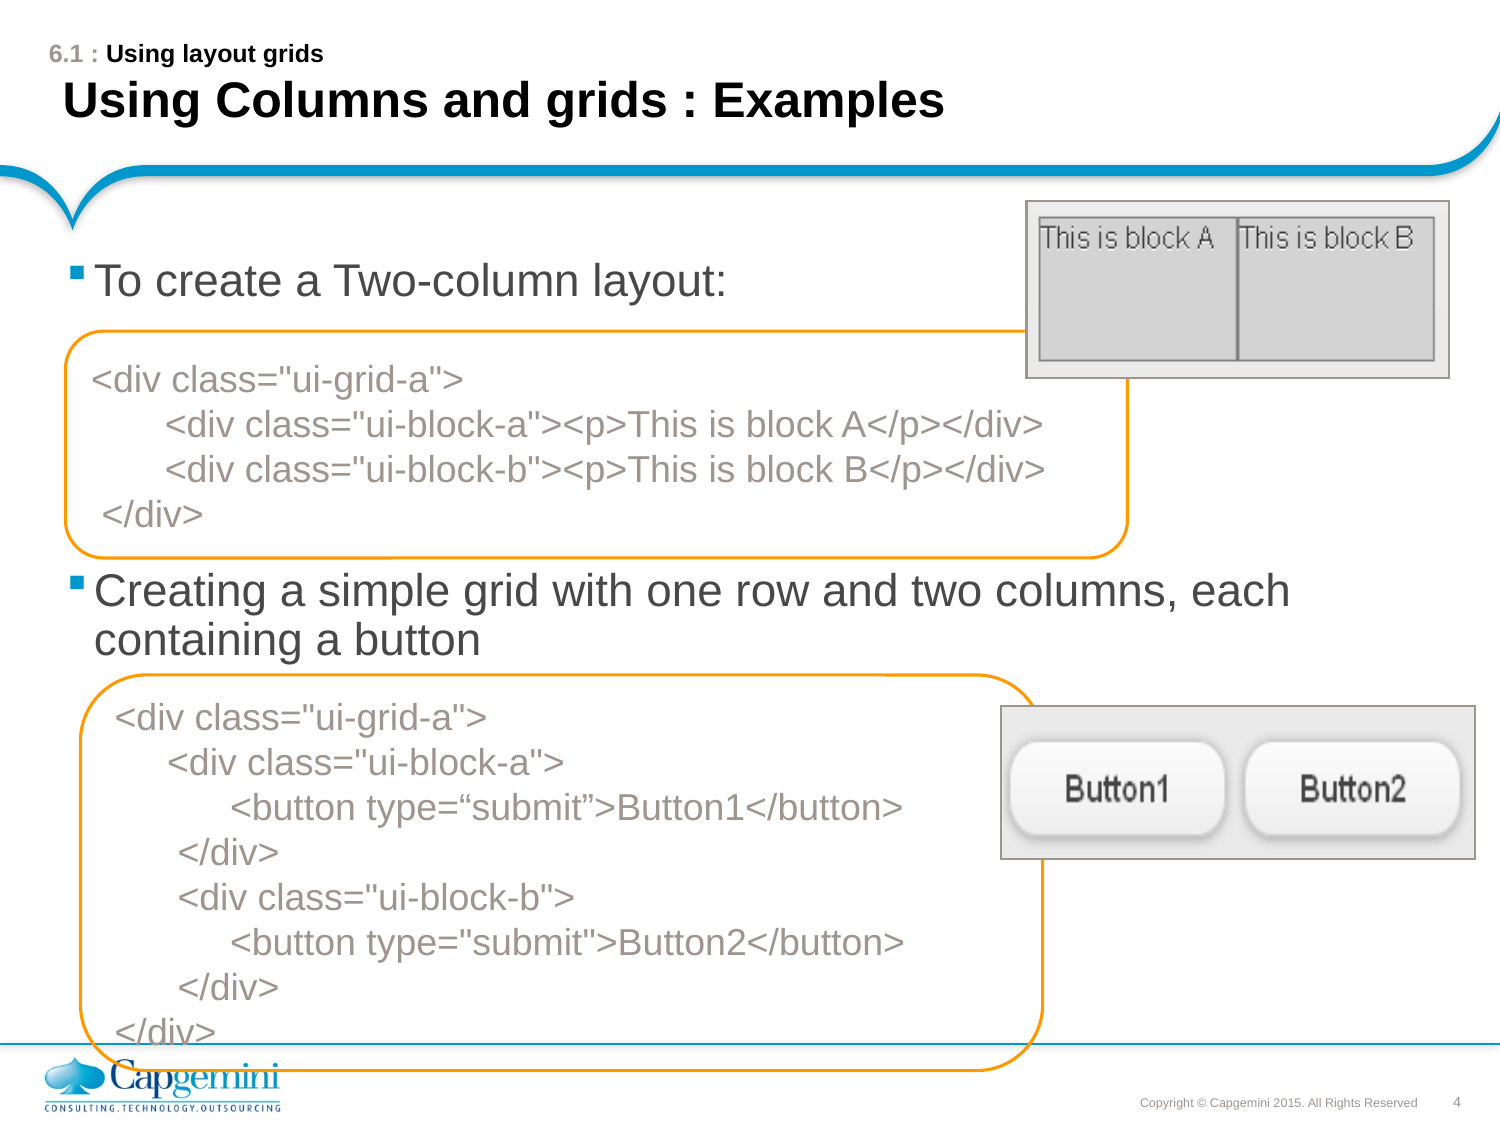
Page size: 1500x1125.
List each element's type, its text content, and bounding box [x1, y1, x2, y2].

text_box <div class="ui-grid-a"> <div class="ui-block-a"> <button type=“submit”>Button1</button> </div> <div class="ui-block-b"> <button type="submit">Button2</button> </div> </div> [80, 674, 1043, 1071]
title 6.1 : Using layout grids Using Columns and grids : Examples [0, 0, 1500, 165]
picture [1001, 706, 1474, 859]
list To create a Two-column layout: Creating a simple grid with one row and two columns, each containing a button [48, 245, 1500, 1007]
picture [44, 1056, 281, 1113]
text_box <div class="ui-grid-a"> <div class="ui-block-a"><p>This is block A</p></div> <div class="ui-block-b"><p>This is block B</p></div> </div> [65, 331, 1128, 558]
picture [1027, 201, 1449, 378]
